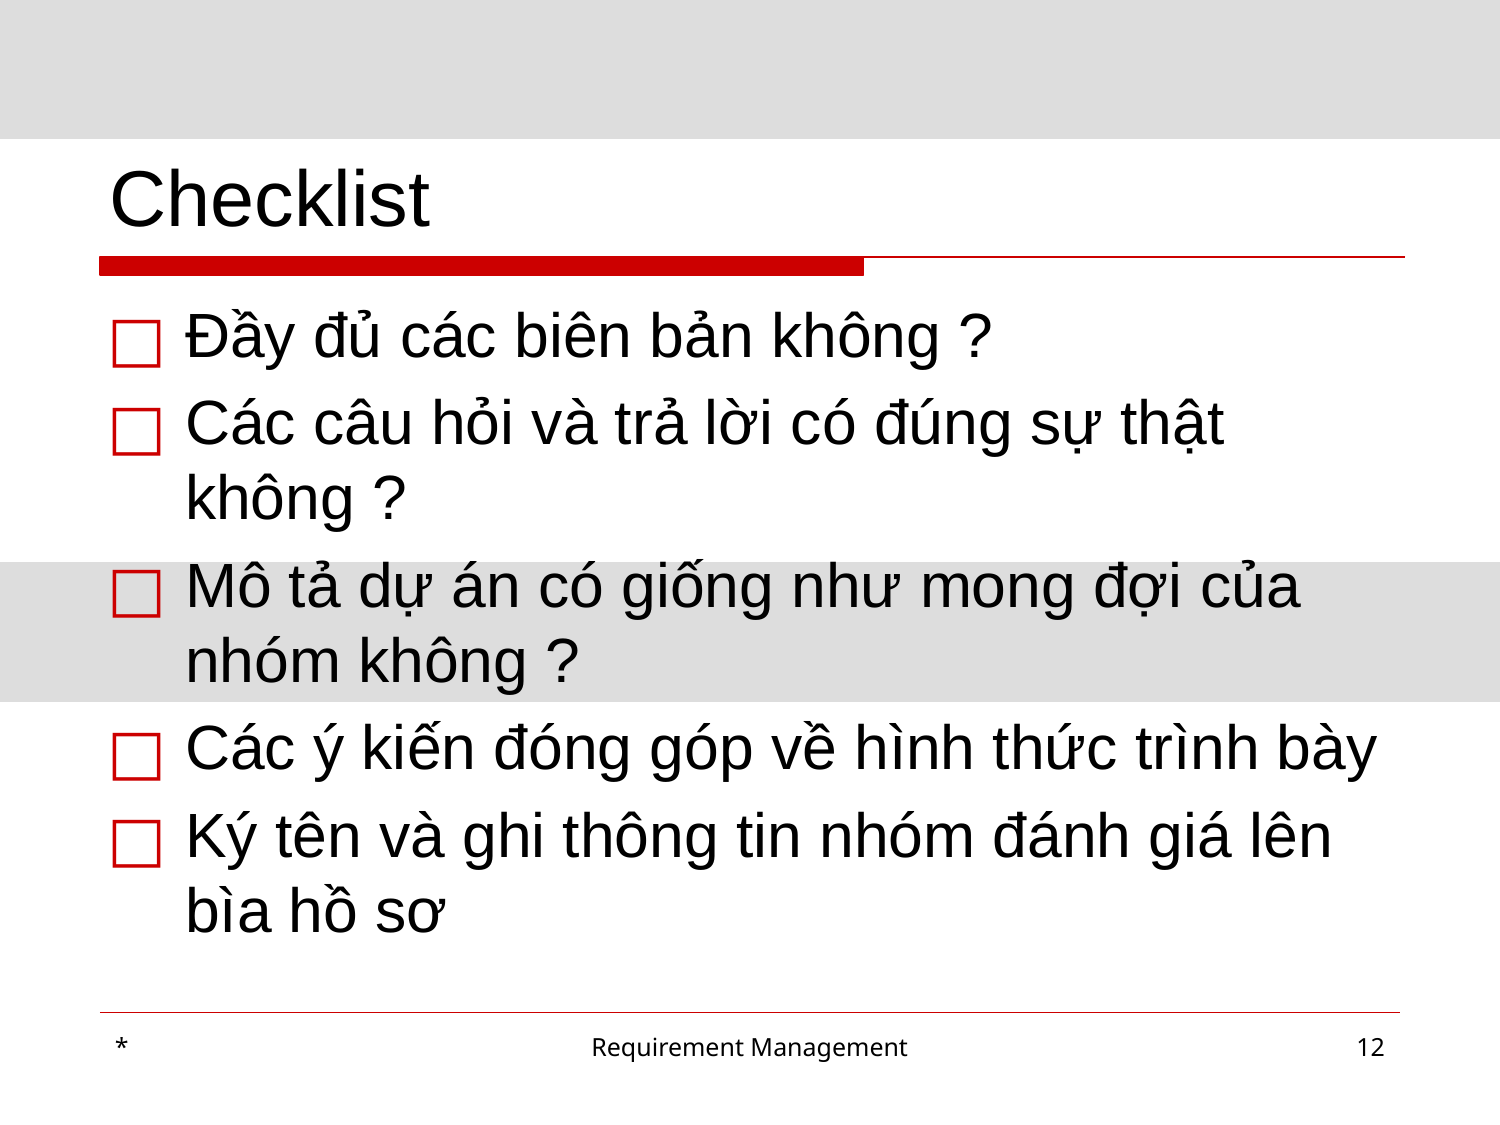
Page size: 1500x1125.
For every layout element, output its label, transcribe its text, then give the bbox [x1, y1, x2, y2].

text_box ‹#› [1074, 1024, 1400, 1103]
picture [0, 0, 1500, 1125]
text_box * [99, 1024, 425, 1103]
text_box Requirement Management [512, 1024, 988, 1103]
title Checklist [94, 50, 1407, 250]
list Đầy đủ các biên bản không ? Các câu hỏi và trả lời có đúng sự thật không ? Mô tả dự án có giống như mong đợi của nhóm không ? Các ý kiến đóng góp về hình thức trình bày Ký tên và ghi thông tin nhóm đánh giá lên bìa hồ sơ [92, 287, 1406, 988]
